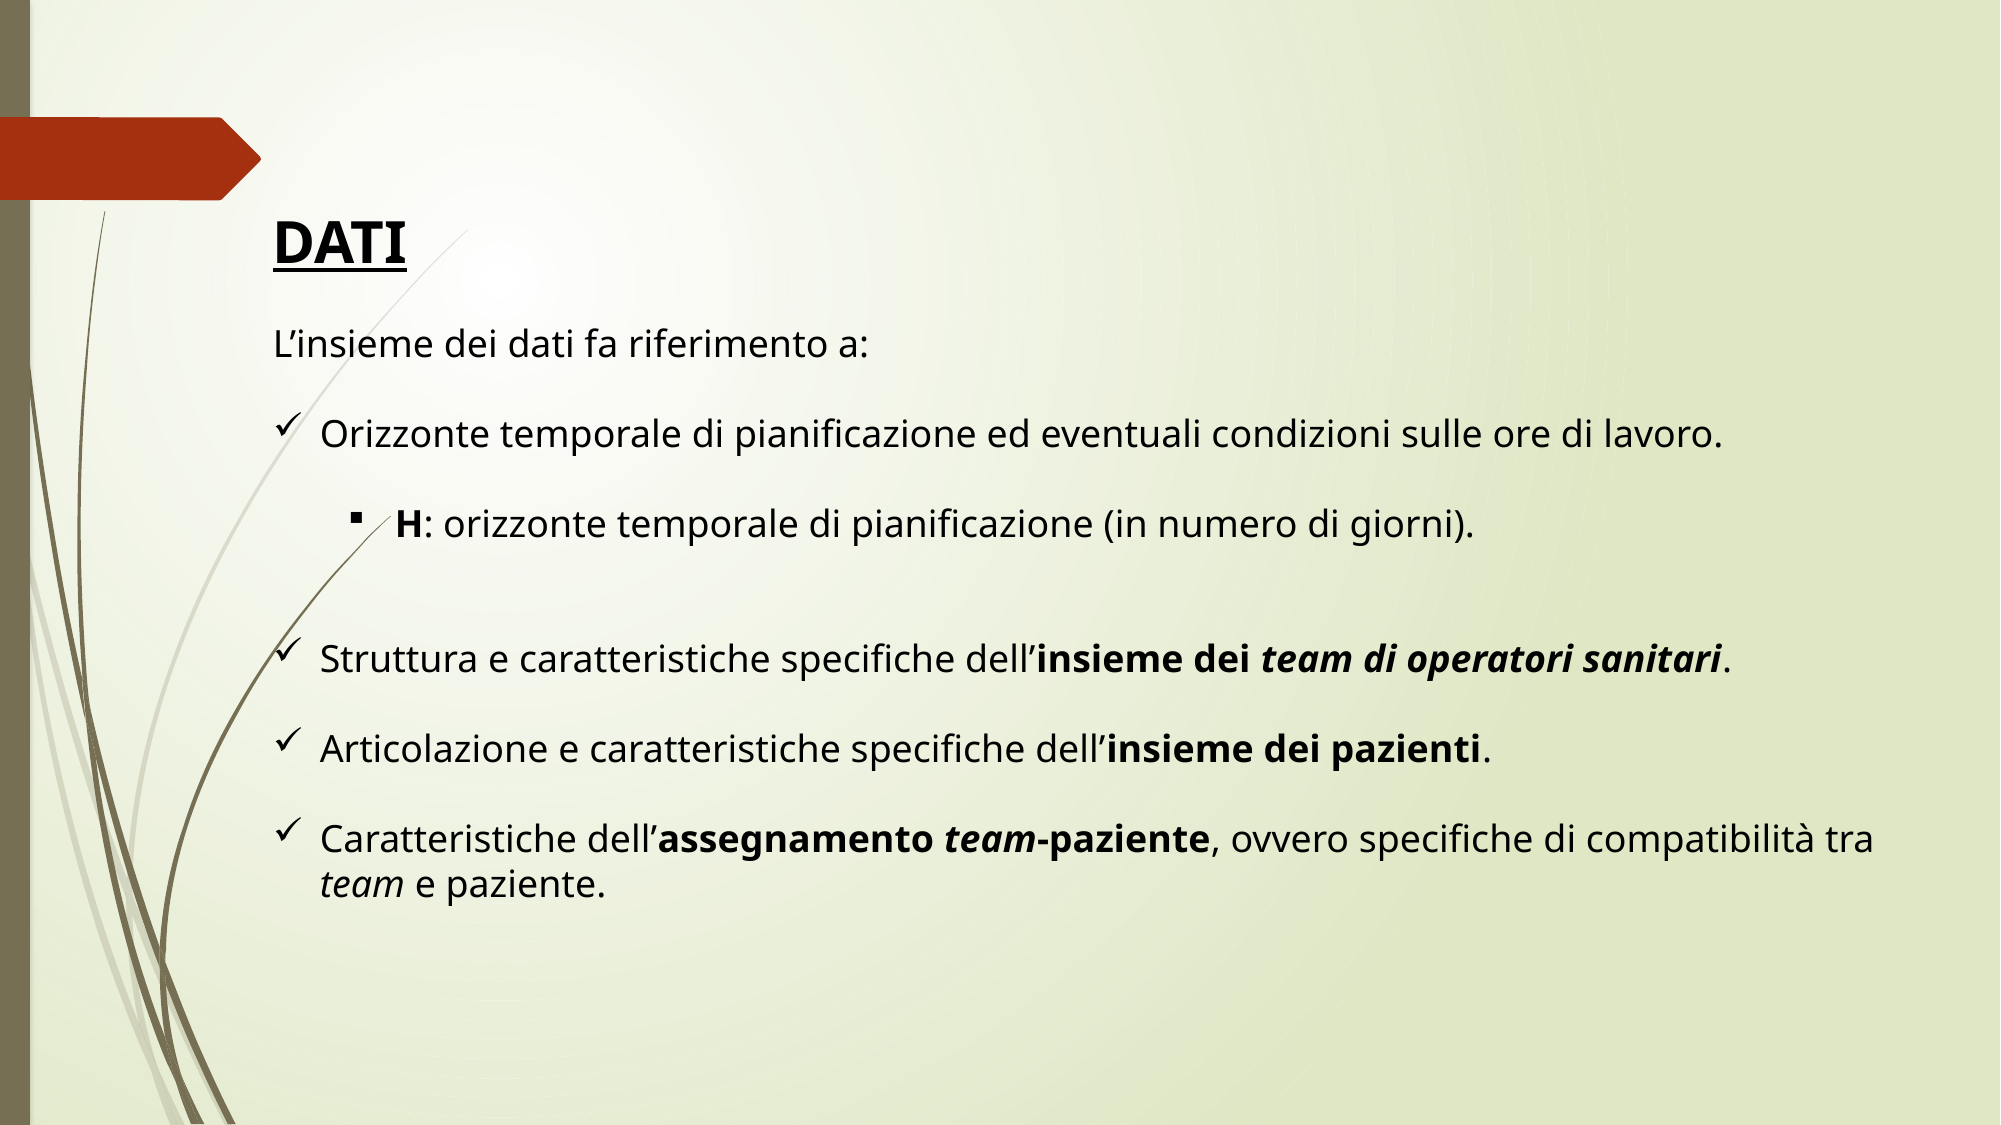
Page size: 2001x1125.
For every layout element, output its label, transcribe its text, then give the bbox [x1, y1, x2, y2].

list [51, 28, 1959, 928]
text_box DATI L’insieme dei dati fa riferimento a: Orizzonte temporale di pianificazione ed eventuali condizioni sulle ore di lavoro. H: orizzonte temporale di pianificazione (in numero di giorni). Struttura e caratteristiche specifiche dell’insieme dei team di operatori sanitari. Articolazione e caratteristiche specifiche dell’insieme dei pazienti. Caratteristiche dell’assegnamento team-paziente, ovvero specifiche di compatibilità tra team e paziente. [258, 197, 1949, 982]
